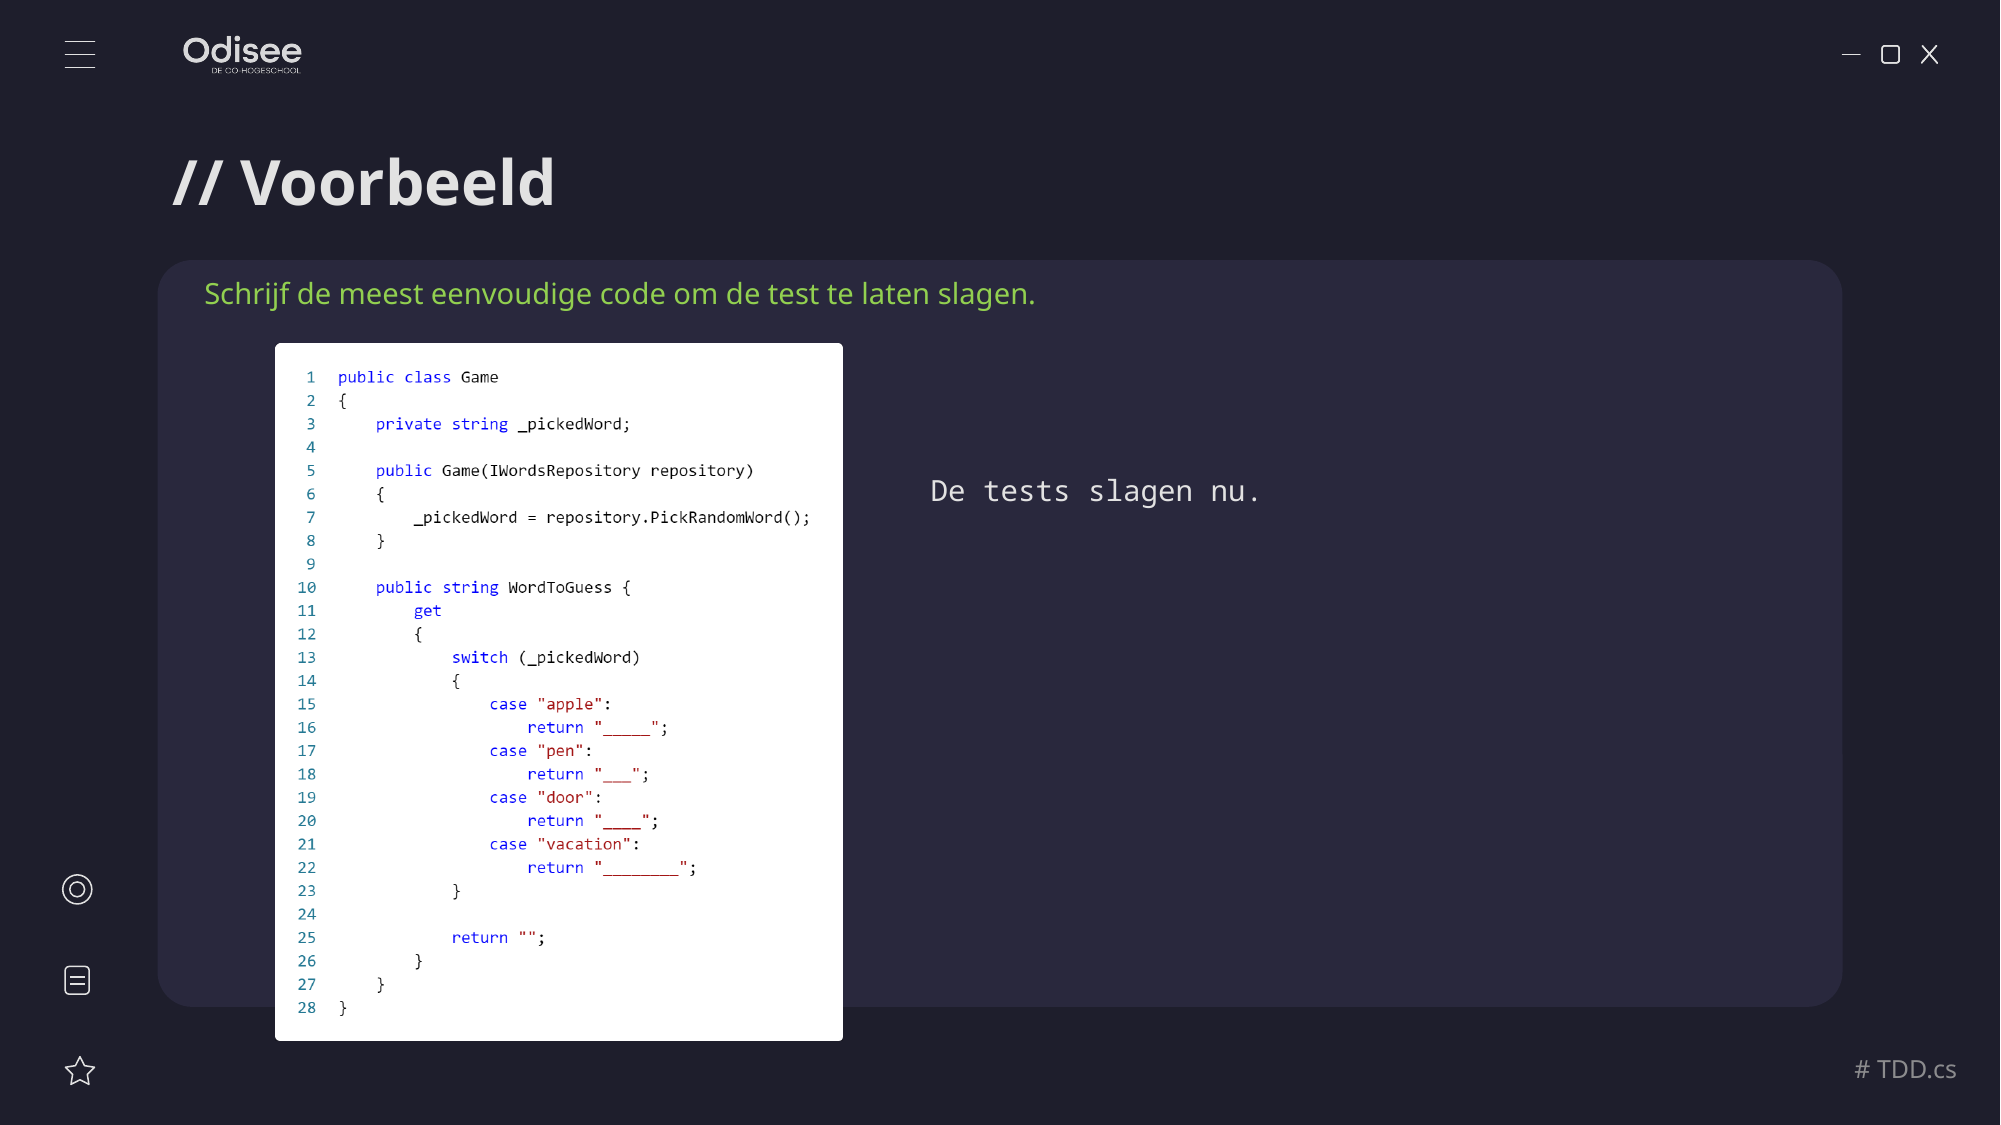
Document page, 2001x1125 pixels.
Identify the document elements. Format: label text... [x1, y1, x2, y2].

text_box De tests slagen nu. [915, 465, 1769, 516]
title // Voorbeeld [157, 118, 1843, 244]
footer # TDD.cs [1506, 1040, 1973, 1101]
picture [275, 343, 843, 1041]
picture [157, 10, 328, 99]
list Schrijf de meest eenvoudige code om de test te laten slagen. [157, 260, 1843, 1000]
